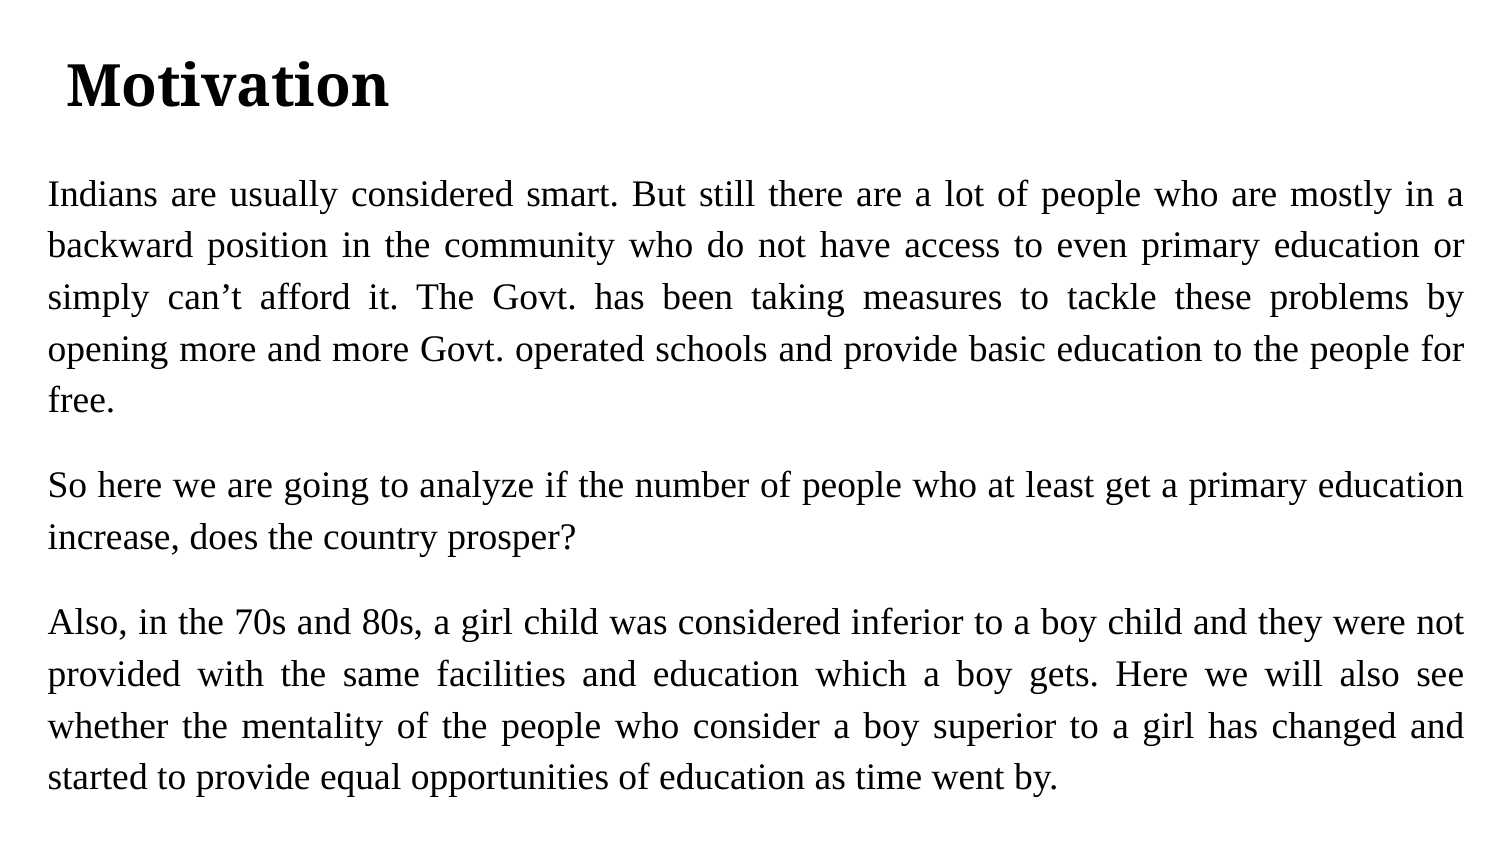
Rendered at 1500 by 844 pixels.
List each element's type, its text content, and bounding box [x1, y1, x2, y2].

list Indians are usually considered smart. But still there are a lot of people who are mostly in a backward position in the community who do not have access to even primary education or simply can’t afford it. The Govt. has been taking measures to tackle these problems by opening more and more Govt. operated schools and provide basic education to the people for free. So here we are going to analyze if the number of people who at least get a primary education increase, does the country prosper? Also, in the 70s and 80s, a girl child was considered inferior to a boy child and they were not provided with the same facilities and education which a boy gets. Here we will also see whether the mentality of the people who consider a boy superior to a girl has changed and started to provide equal opportunities of education as time went by. [32, 146, 1482, 844]
title Motivation [51, 32, 1449, 127]
